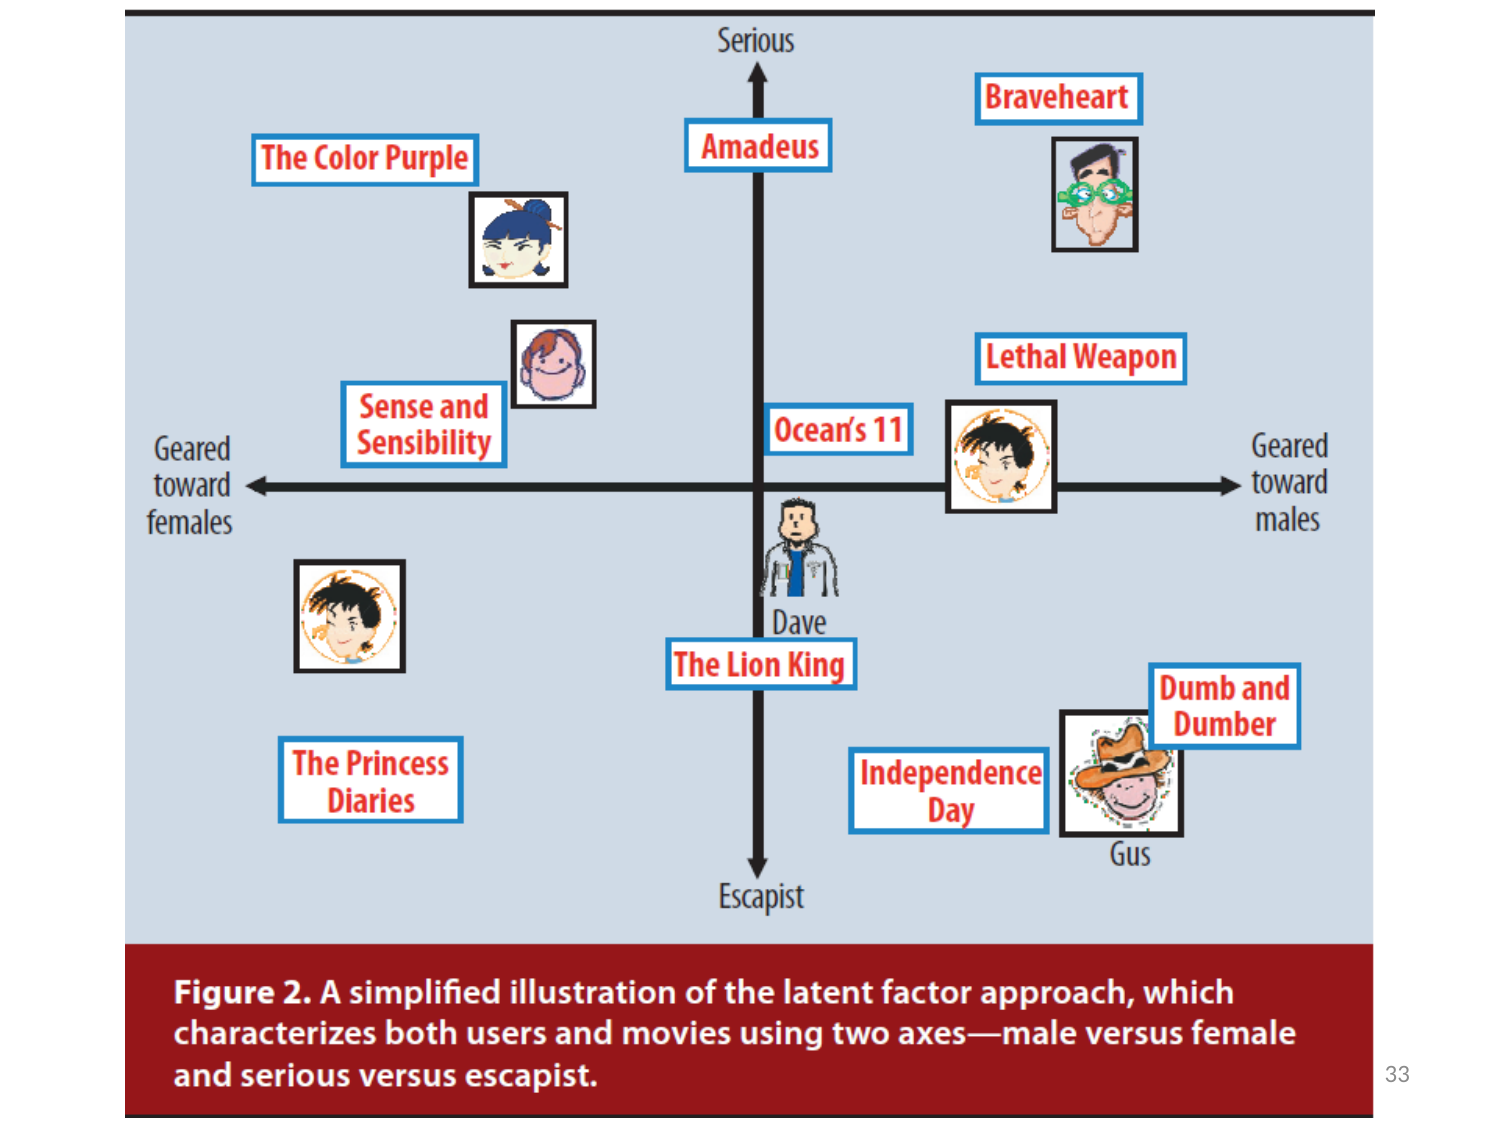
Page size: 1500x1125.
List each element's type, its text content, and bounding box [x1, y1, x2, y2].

slide_number 33 [1379, 1042, 1425, 1103]
picture [124, 7, 1376, 1118]
